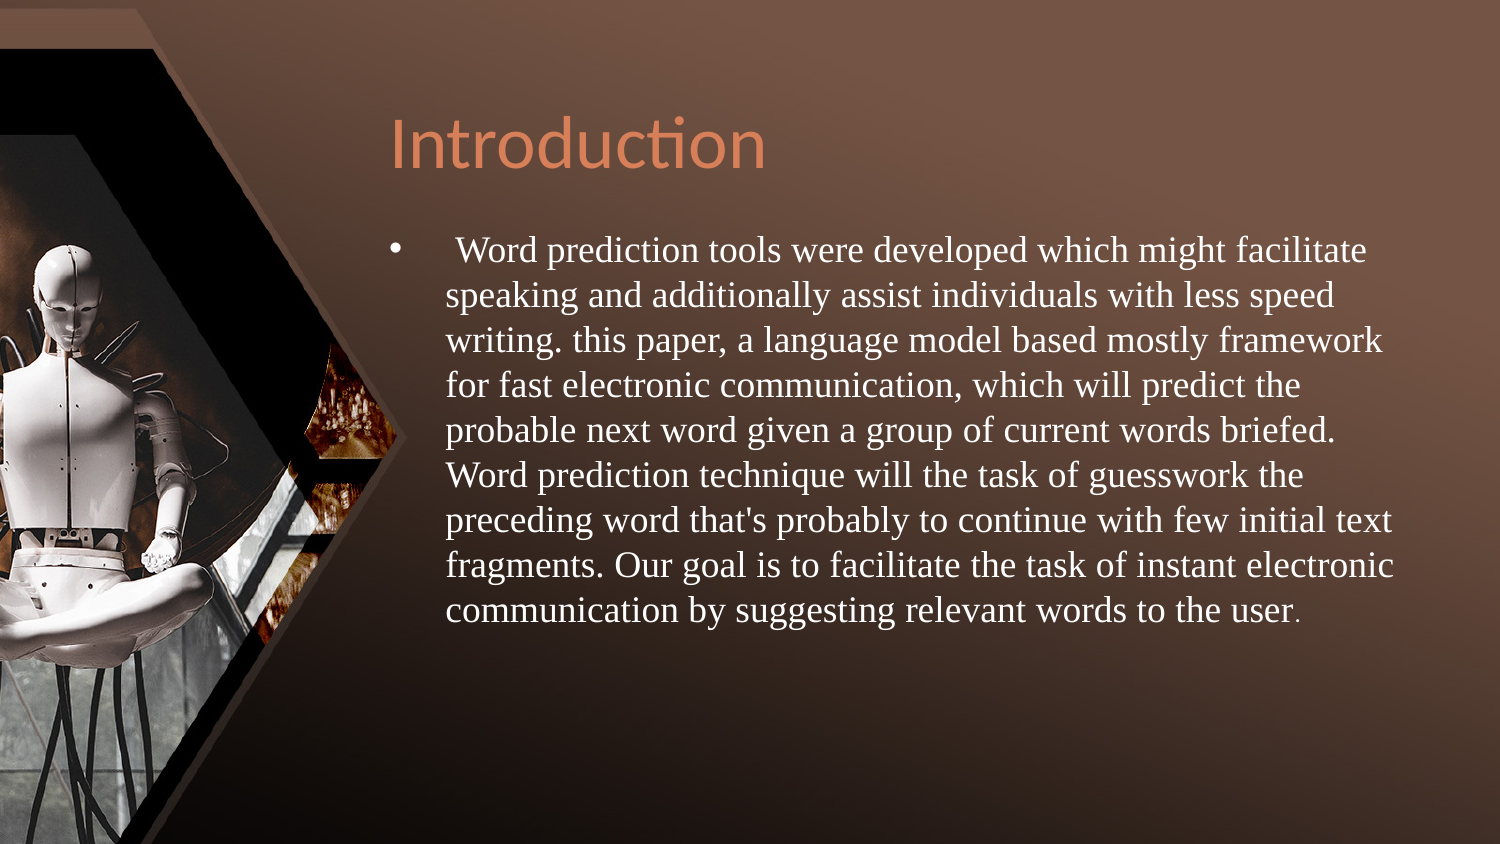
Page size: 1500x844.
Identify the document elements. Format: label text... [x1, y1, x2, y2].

list Word prediction tools were developed which might facilitate speaking and additionally assist individuals with less speed writing. this paper, a language model based mostly framework for fast electronic communication, which will predict the probable next word given a group of current words briefed. Word prediction technique will the task of guesswork the preceding word that's probably to continue with few initial text fragments. Our goal is to facilitate the task of instant electronic communication by suggesting relevant words to the user. [374, 217, 1428, 766]
title Introduction [374, 75, 1428, 201]
picture [0, 0, 1500, 844]
